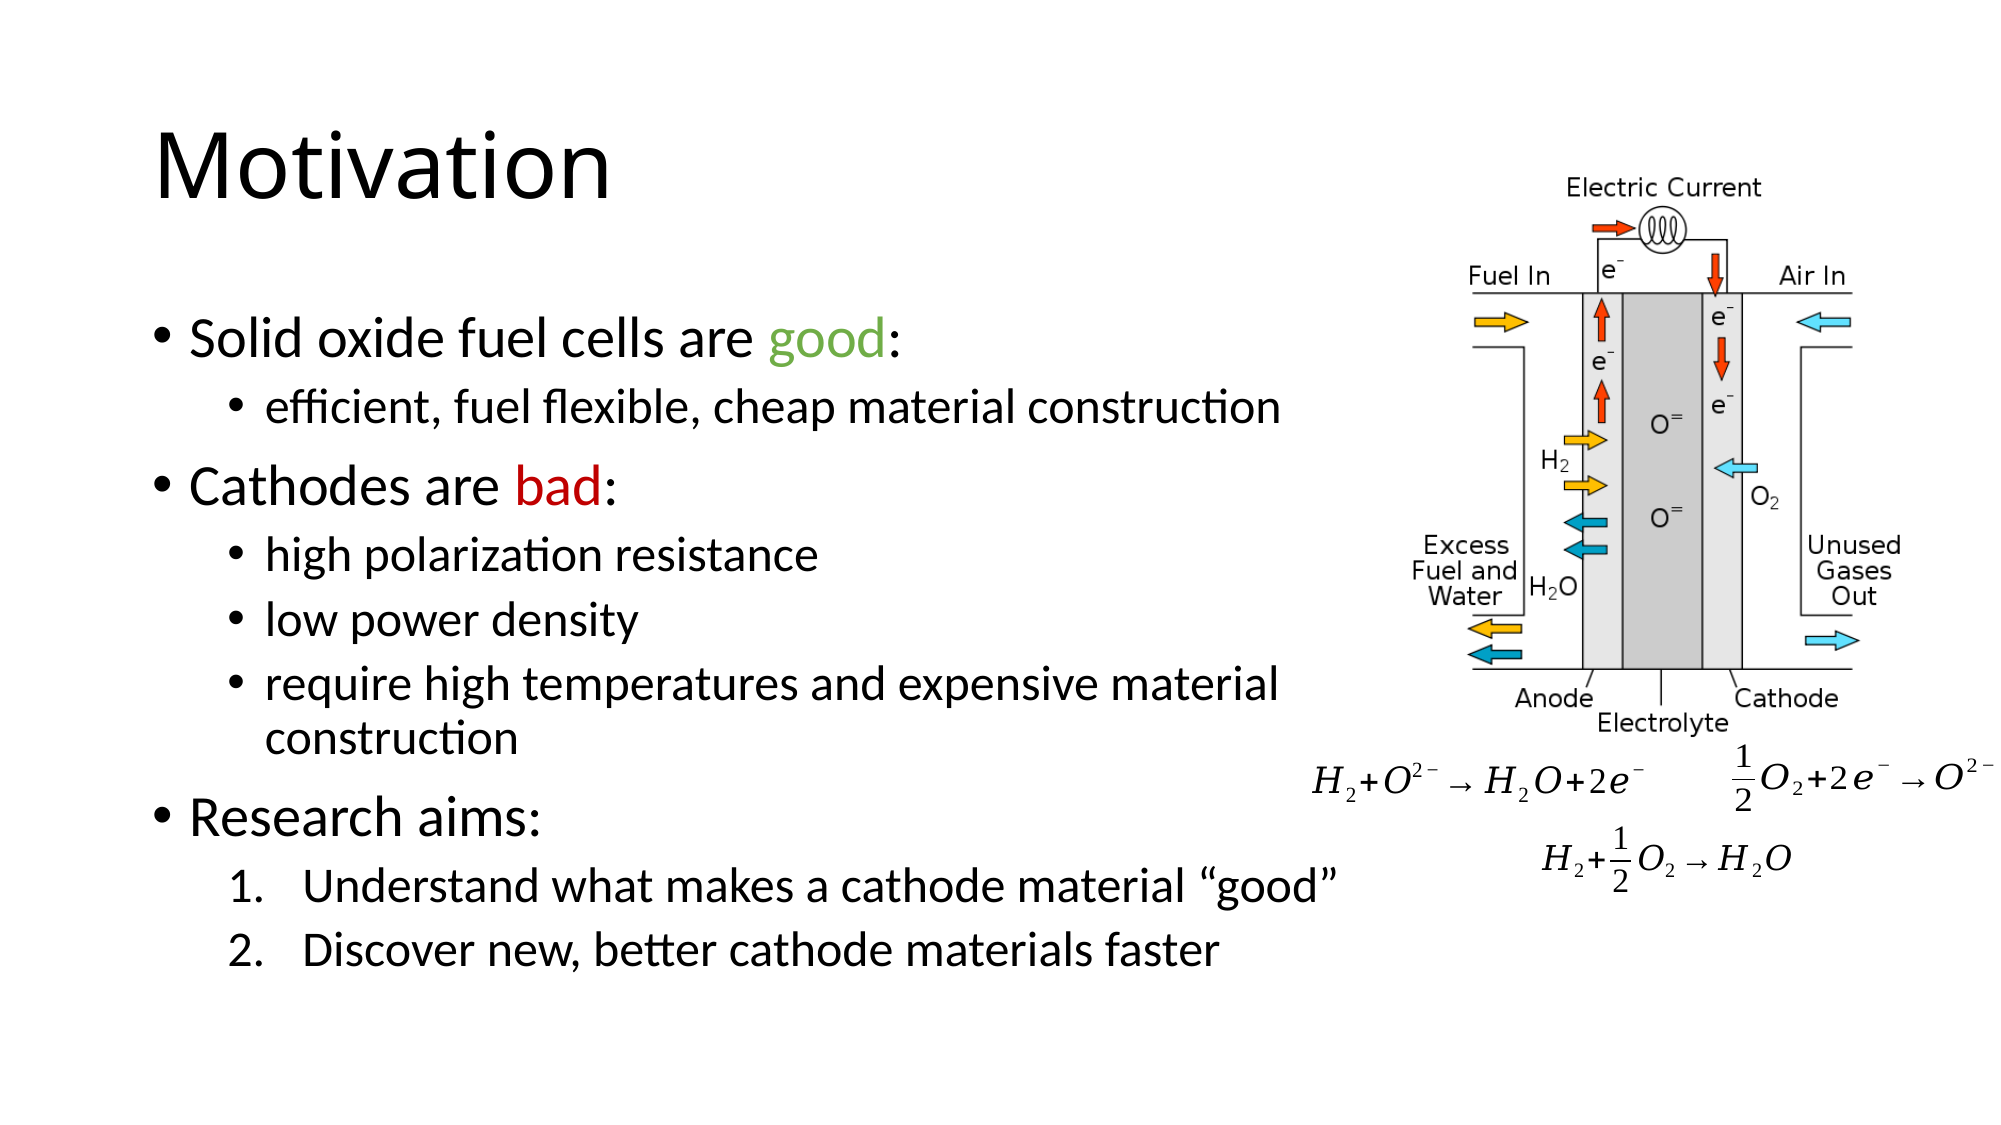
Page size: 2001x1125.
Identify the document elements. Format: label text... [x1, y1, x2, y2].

title Motivation [137, 59, 1863, 278]
list Solid oxide fuel cells are good: efficient, fuel flexible, cheap material construction Cathodes are bad: high polarization resistance low power density require high temperatures and expensive material construction Research aims: Understand what makes a cathode material “good” Discover new, better cathode materials faster [137, 299, 1416, 1014]
picture [1387, 156, 1920, 753]
